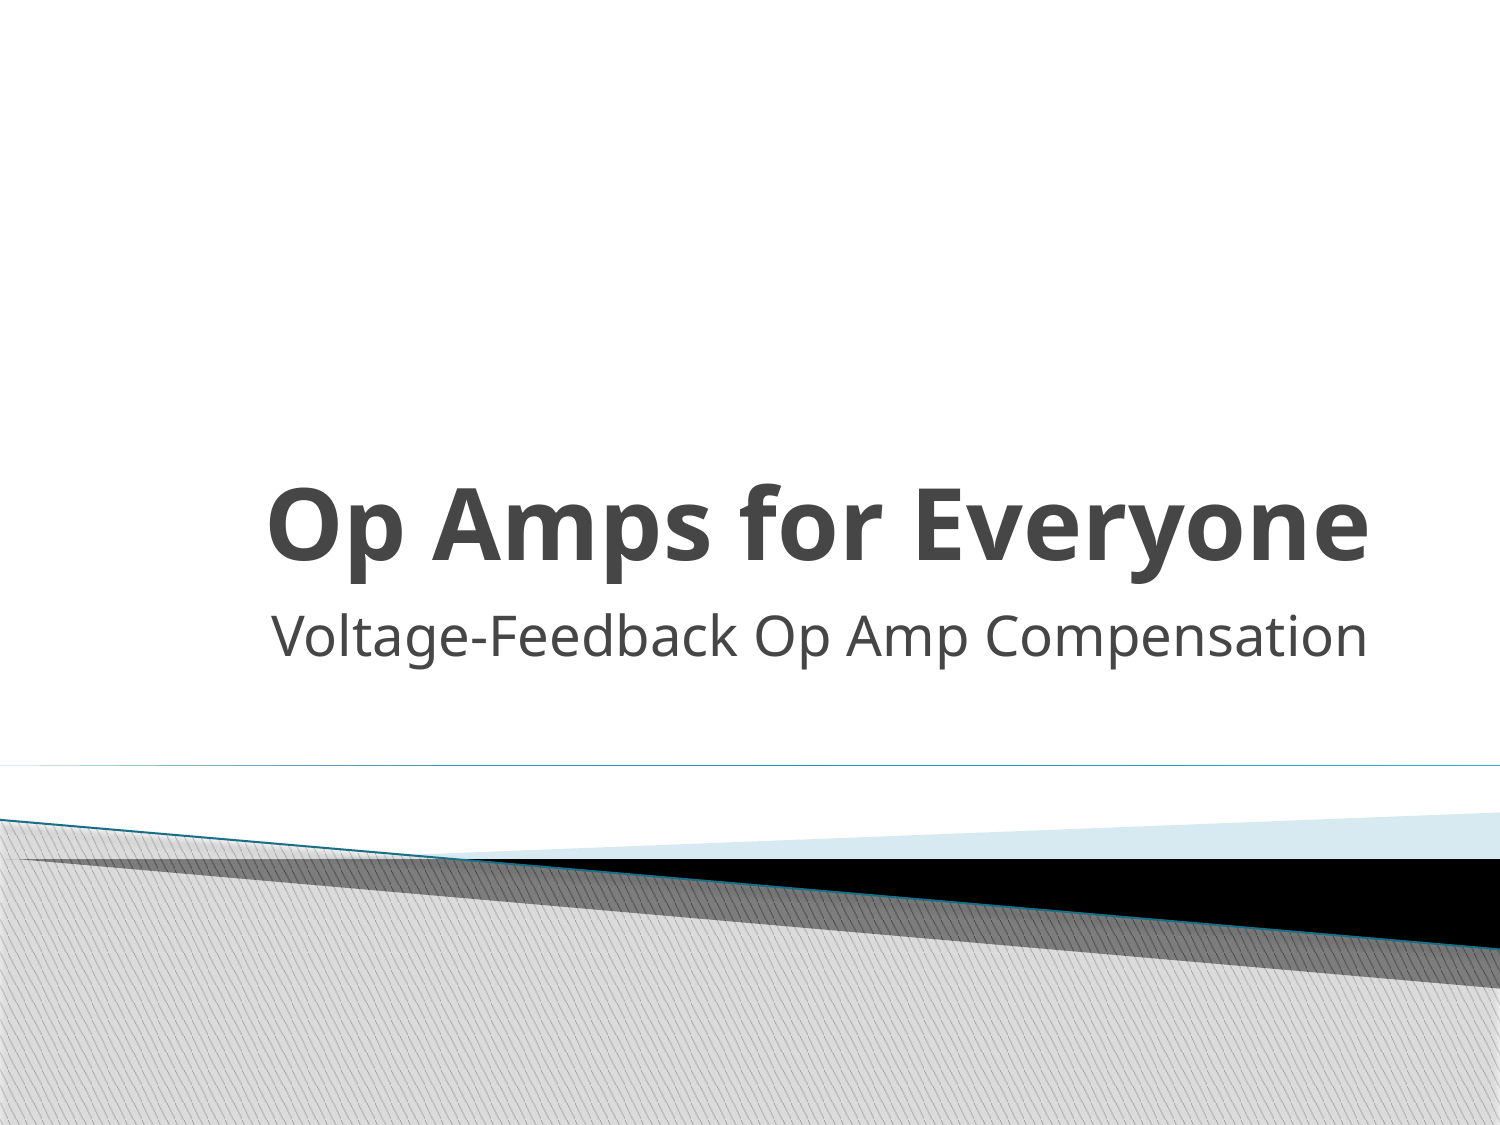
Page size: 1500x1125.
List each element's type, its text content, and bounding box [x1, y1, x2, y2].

subtitle Voltage-Feedback Op Amp Compensation [112, 592, 1388, 790]
picture [5, 859, 1500, 989]
title Op Amps for Everyone [112, 287, 1388, 588]
